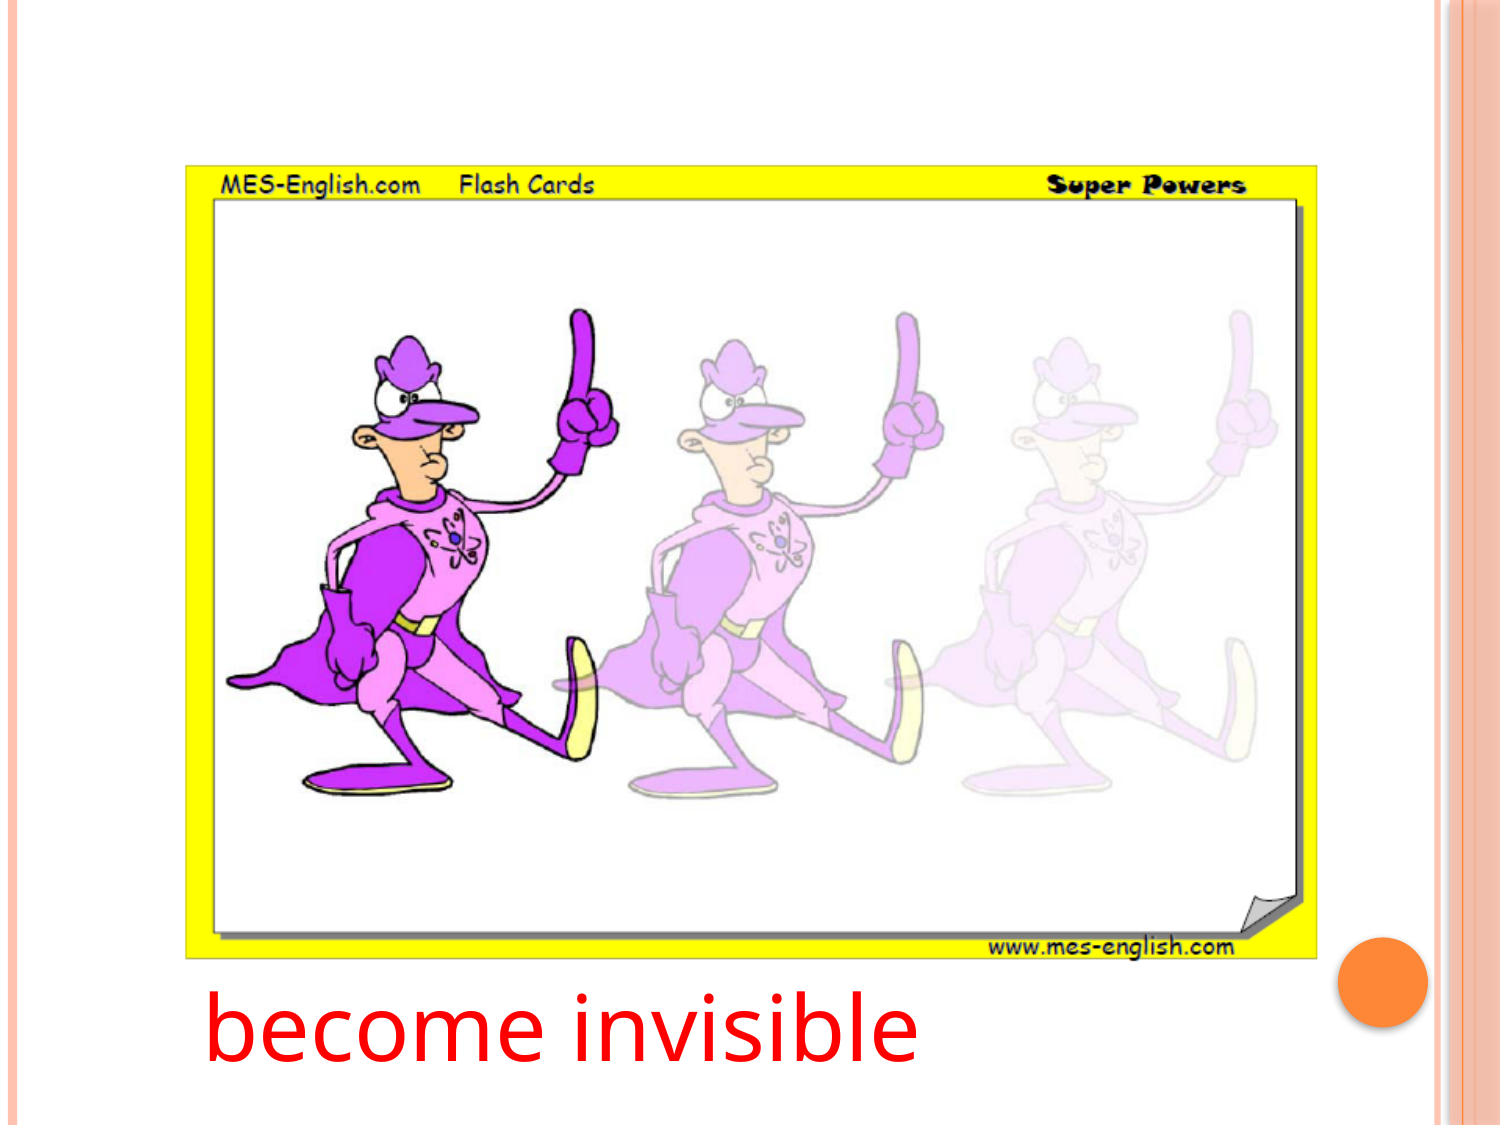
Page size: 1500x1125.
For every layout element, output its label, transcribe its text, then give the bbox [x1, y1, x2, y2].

text_box become invisible [187, 979, 1088, 1088]
picture [172, 155, 1327, 970]
